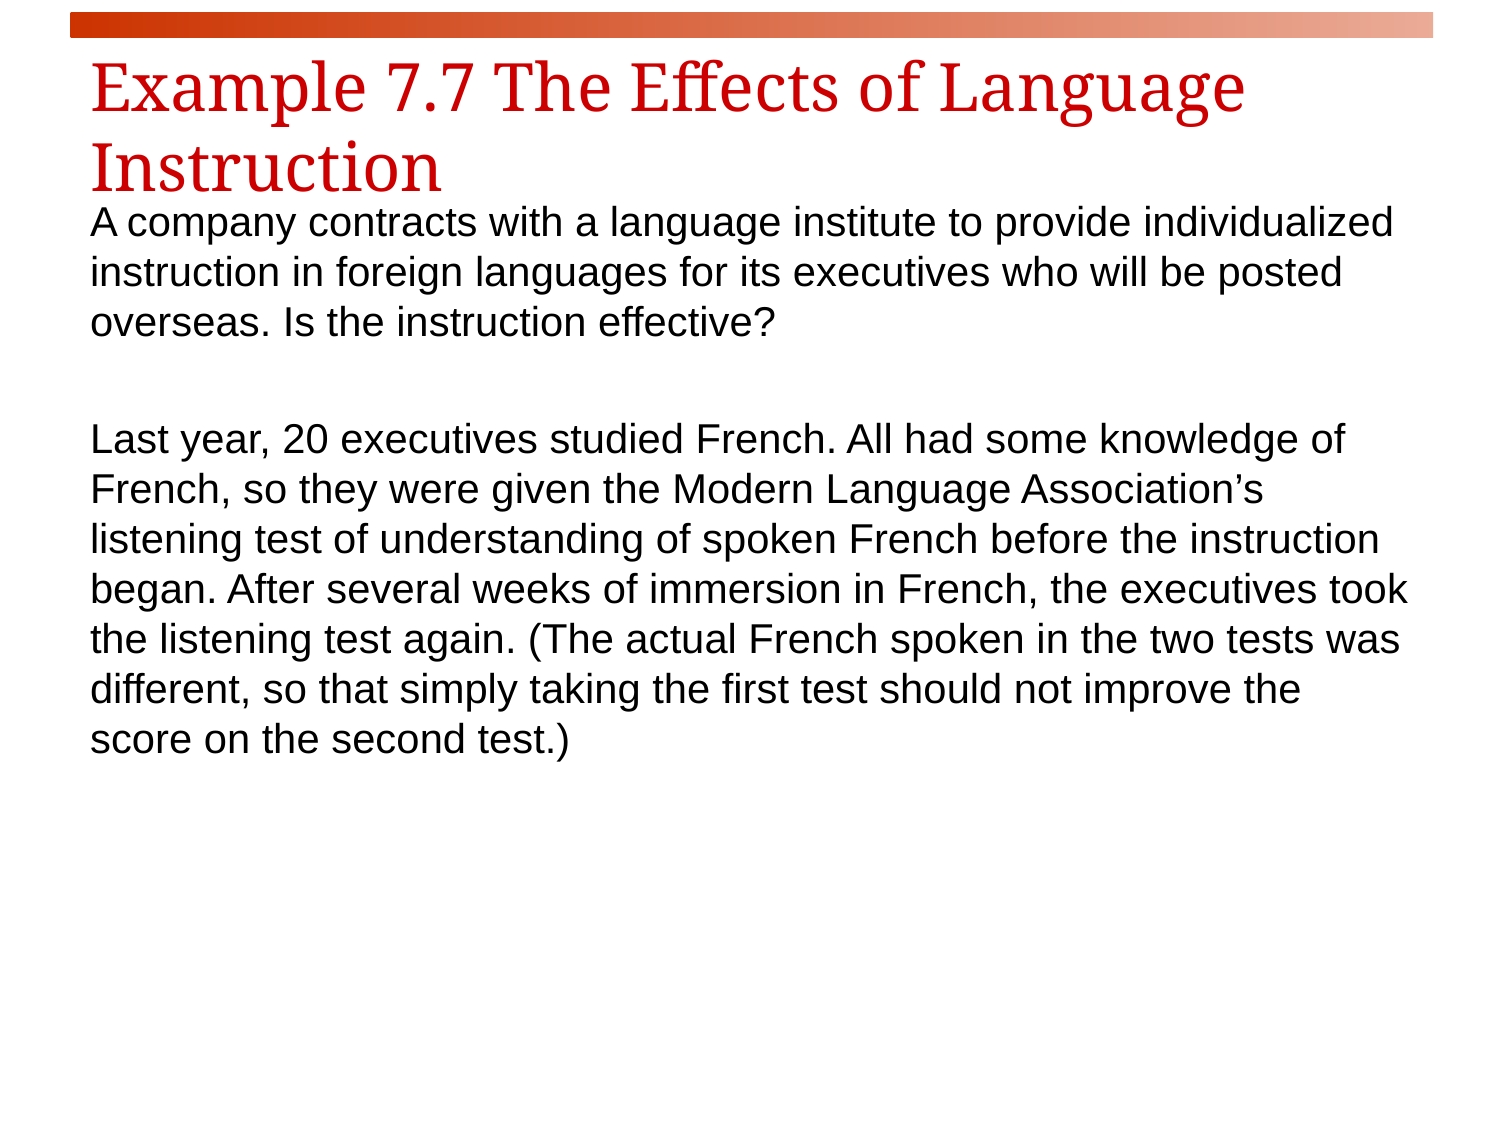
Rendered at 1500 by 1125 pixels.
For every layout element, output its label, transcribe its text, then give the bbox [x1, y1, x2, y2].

title Example 7.7 The Effects of Language Instruction [75, 37, 1425, 163]
list A company contracts with a language institute to provide individualized instruction in foreign languages for its executives who will be posted overseas. Is the instruction effective? Last year, 20 executives studied French. All had some knowledge of French, so they were given the Modern Language Association’s listening test of understanding of spoken French before the instruction began. After several weeks of immersion in French, the executives took the listening test again. (The actual French spoken in the two tests was different, so that simply taking the first test should not improve the score on the second test.) [75, 187, 1425, 1088]
